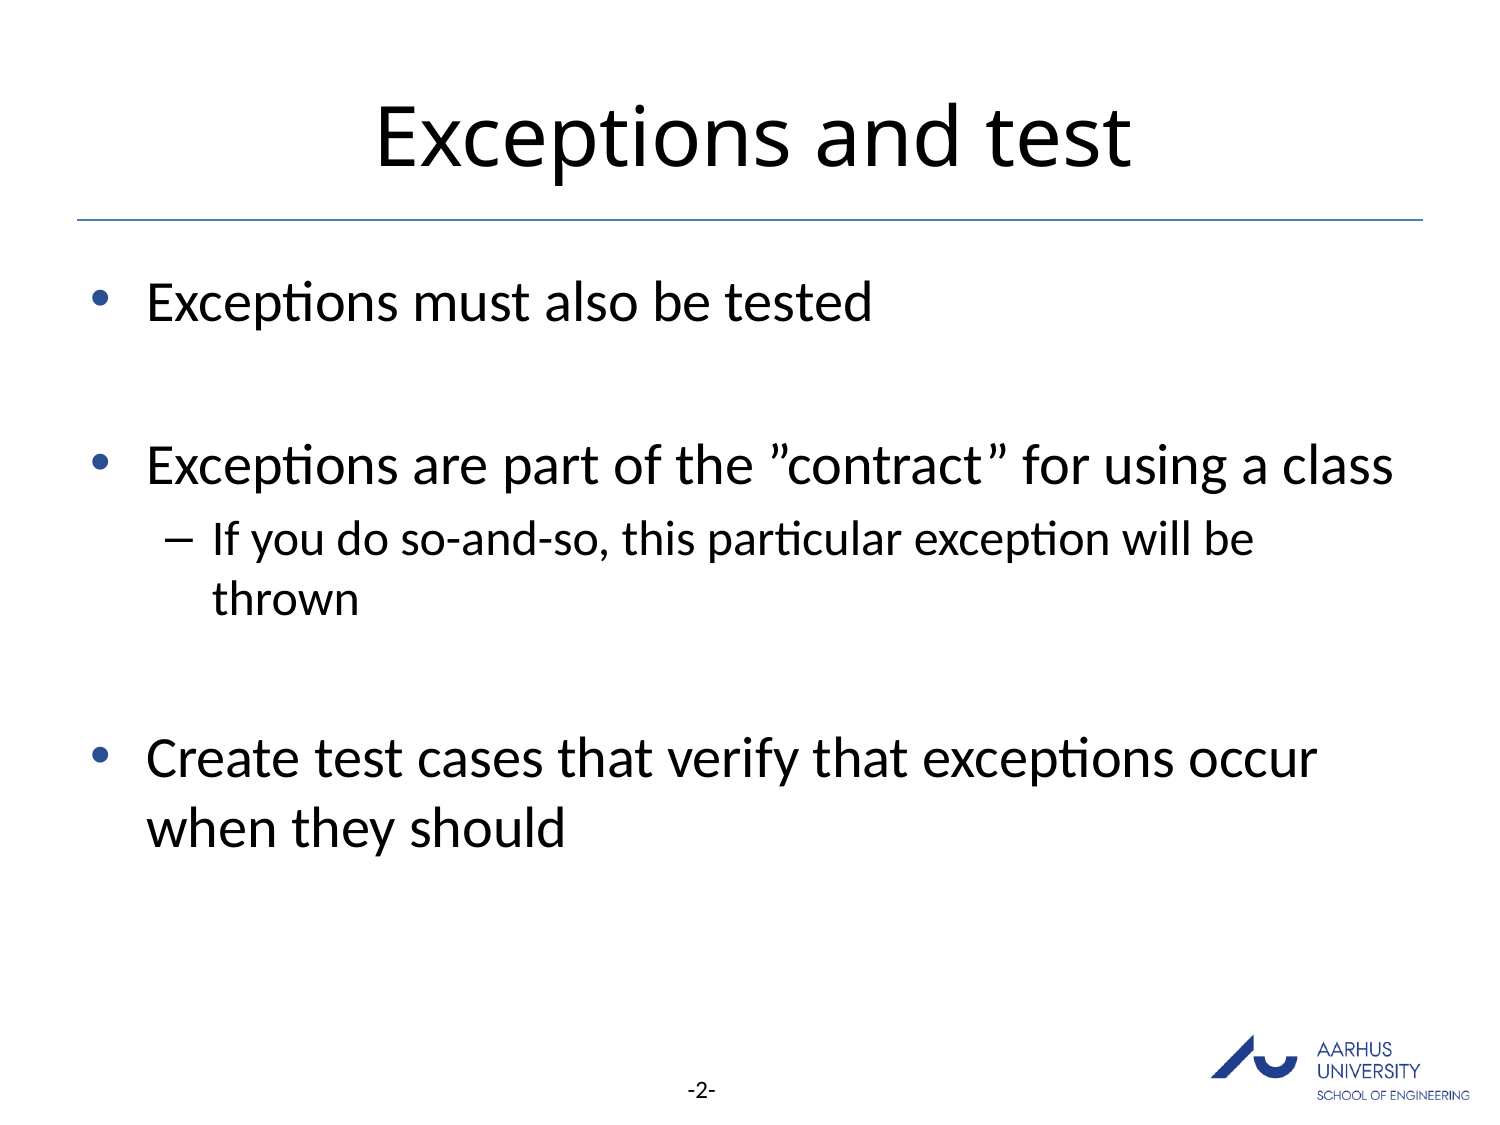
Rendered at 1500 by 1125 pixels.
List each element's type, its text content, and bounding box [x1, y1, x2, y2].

list Exceptions must also be tested Exceptions are part of the ”contract” for using a class If you do so-and-so, this particular exception will be thrown Create test cases that verify that exceptions occur when they should [75, 255, 1425, 1024]
picture [1210, 1034, 1470, 1100]
title Exceptions and test [147, 39, 1359, 228]
